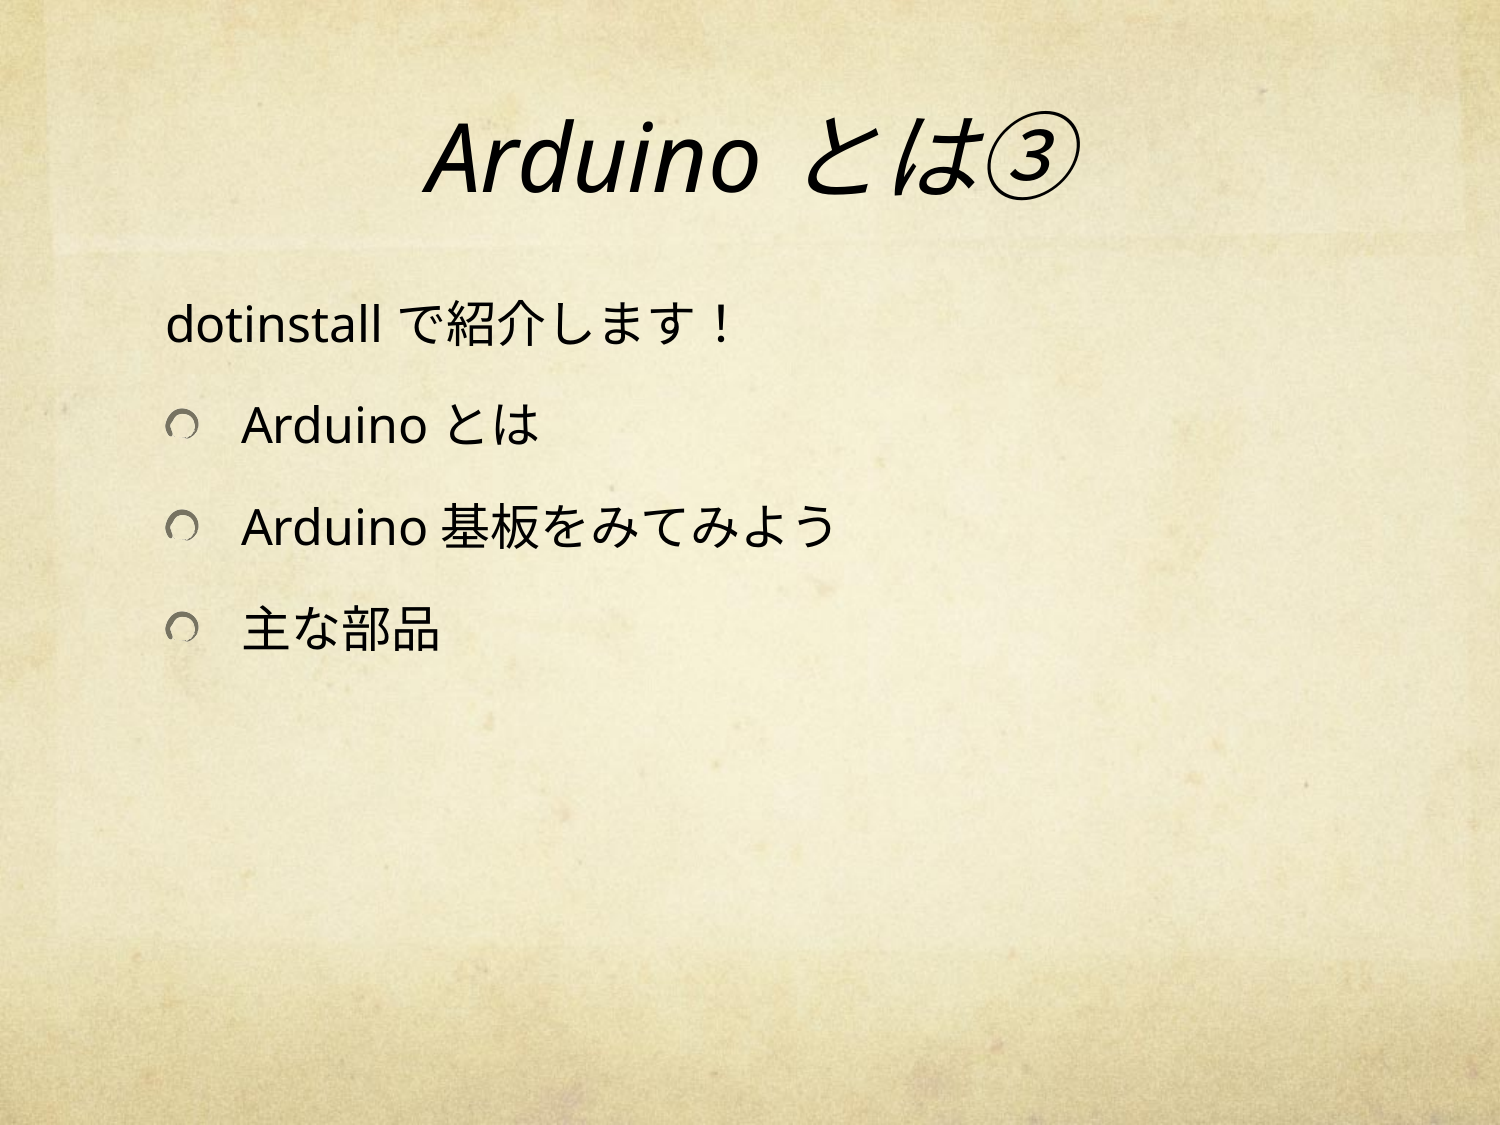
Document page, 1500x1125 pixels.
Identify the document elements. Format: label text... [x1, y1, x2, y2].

list dotinstallで紹介します！ Arduinoとは Arduino基板をみてみよう 主な部品 [150, 284, 1350, 950]
picture [0, 0, 1500, 1125]
title Arduinoとは③ [150, 82, 1350, 225]
